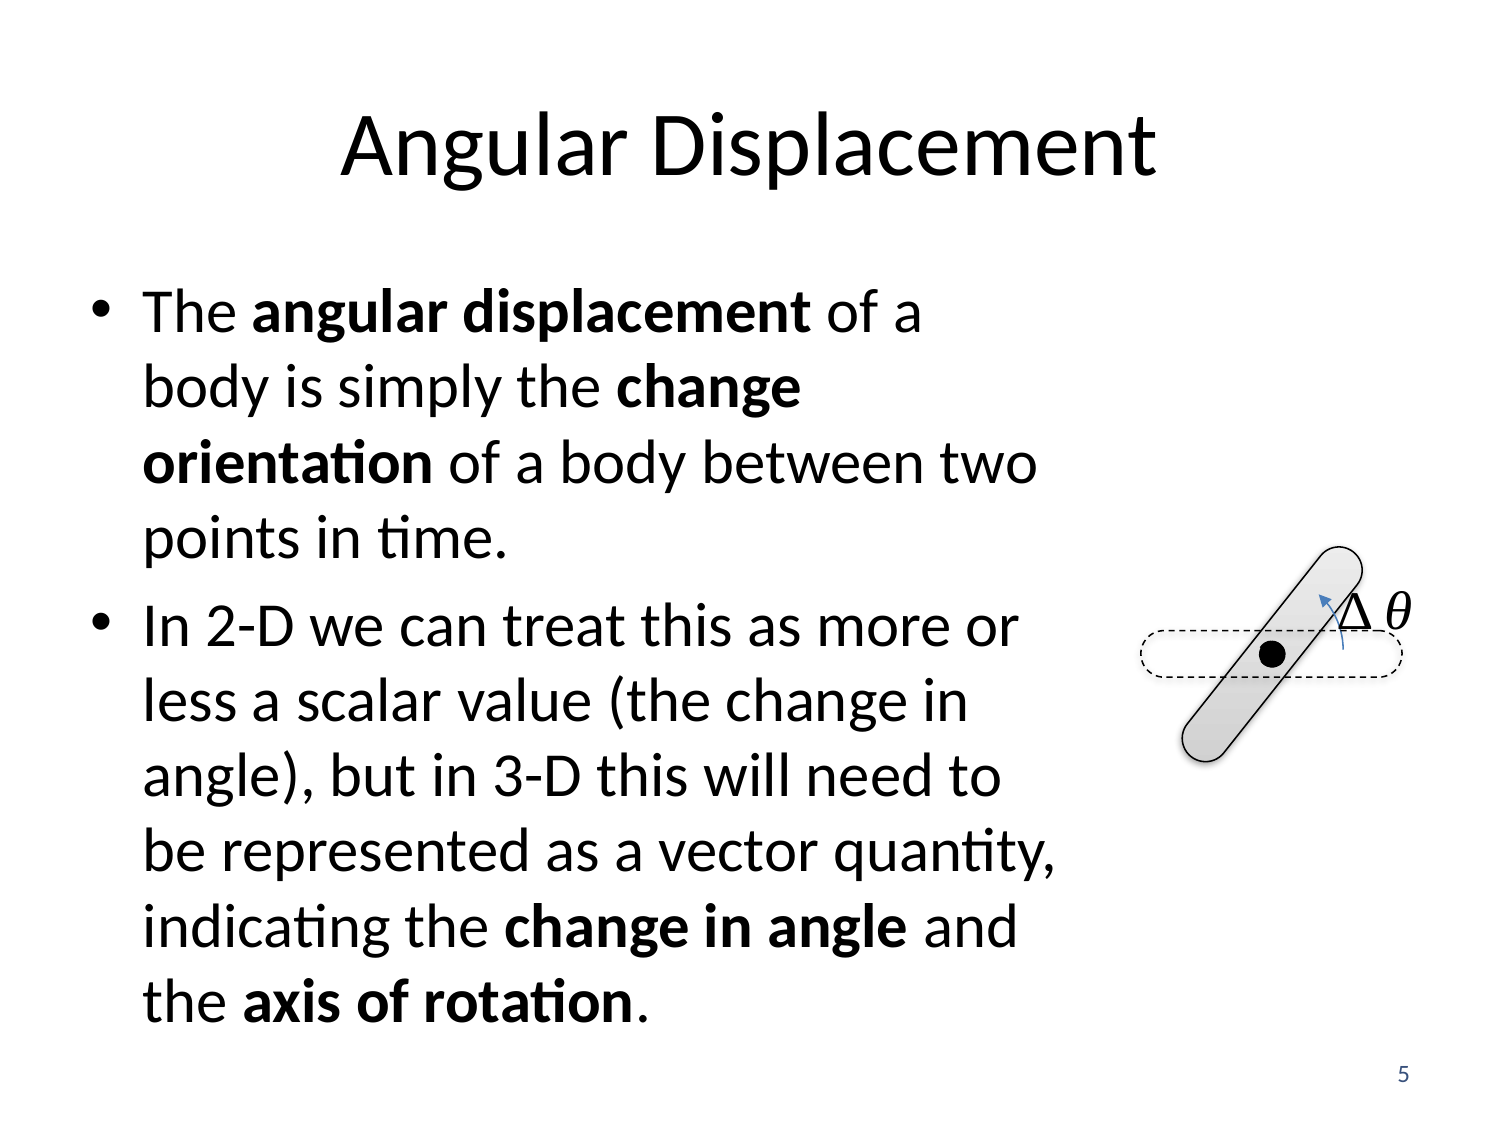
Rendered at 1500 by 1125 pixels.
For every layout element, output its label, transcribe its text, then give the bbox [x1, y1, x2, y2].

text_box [1140, 523, 1413, 786]
slide_number 5 [1074, 1042, 1425, 1103]
title Angular Displacement [75, 45, 1425, 233]
list The angular displacement of a body is simply the change orientation of a body between two points in time. In 2-D we can treat this as more or less a scalar value (the change in angle), but in 3-D this will need to be represented as a vector quantity, indicating the change in angle and the axis of rotation. [75, 262, 1075, 1050]
